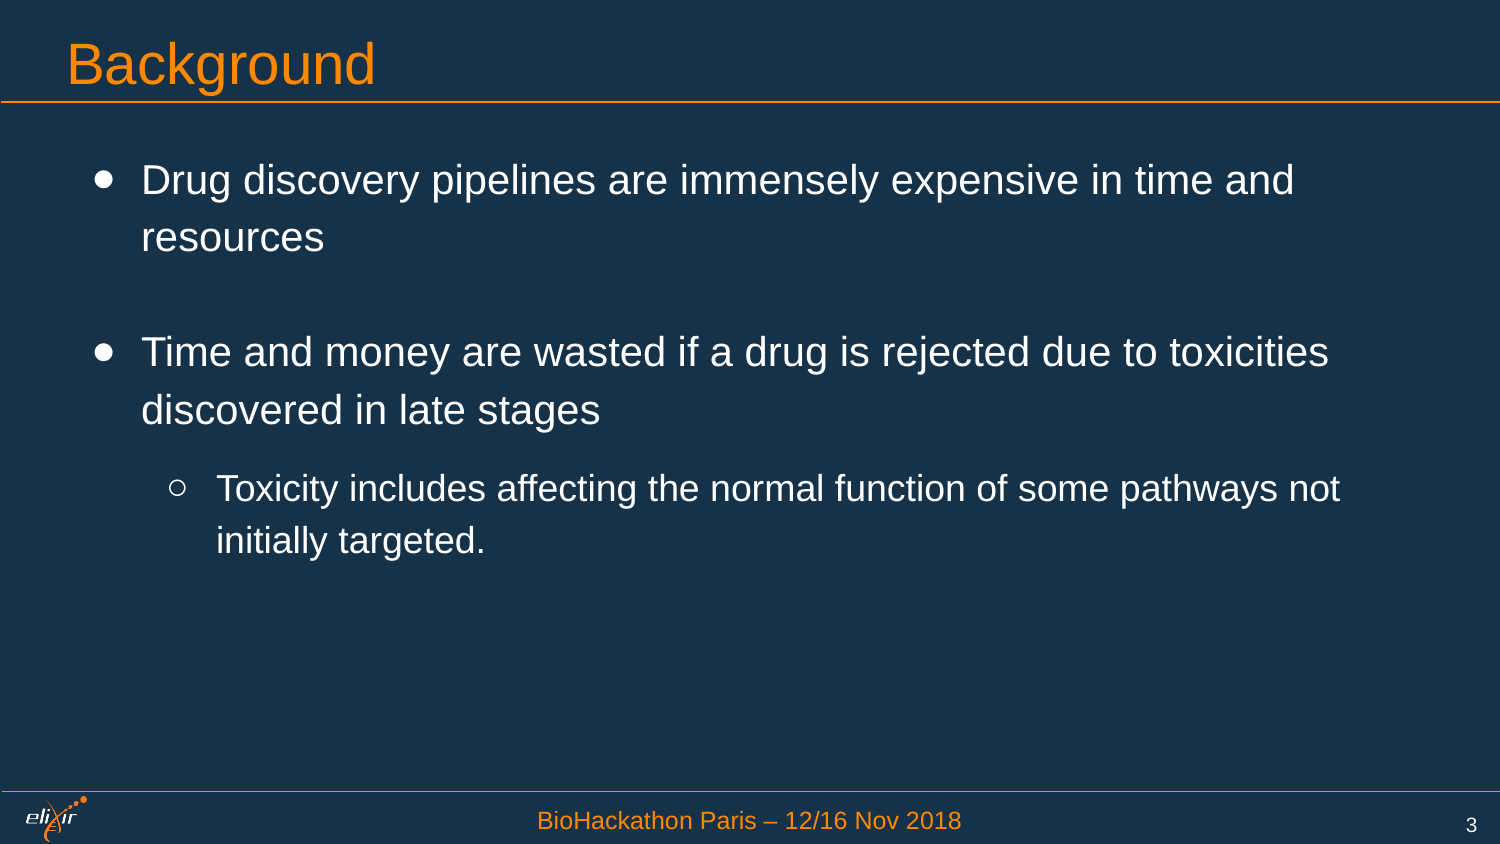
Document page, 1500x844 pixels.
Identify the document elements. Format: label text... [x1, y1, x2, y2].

list Drug discovery pipelines are immensely expensive in time and resources Time and money are wasted if a drug is rejected due to toxicities discovered in late stages Toxicity includes affecting the normal function of some pathways not initially targeted. [51, 130, 1449, 778]
slide_number 3 [1402, 786, 1493, 844]
title Background [51, 11, 1449, 106]
picture [26, 796, 87, 842]
